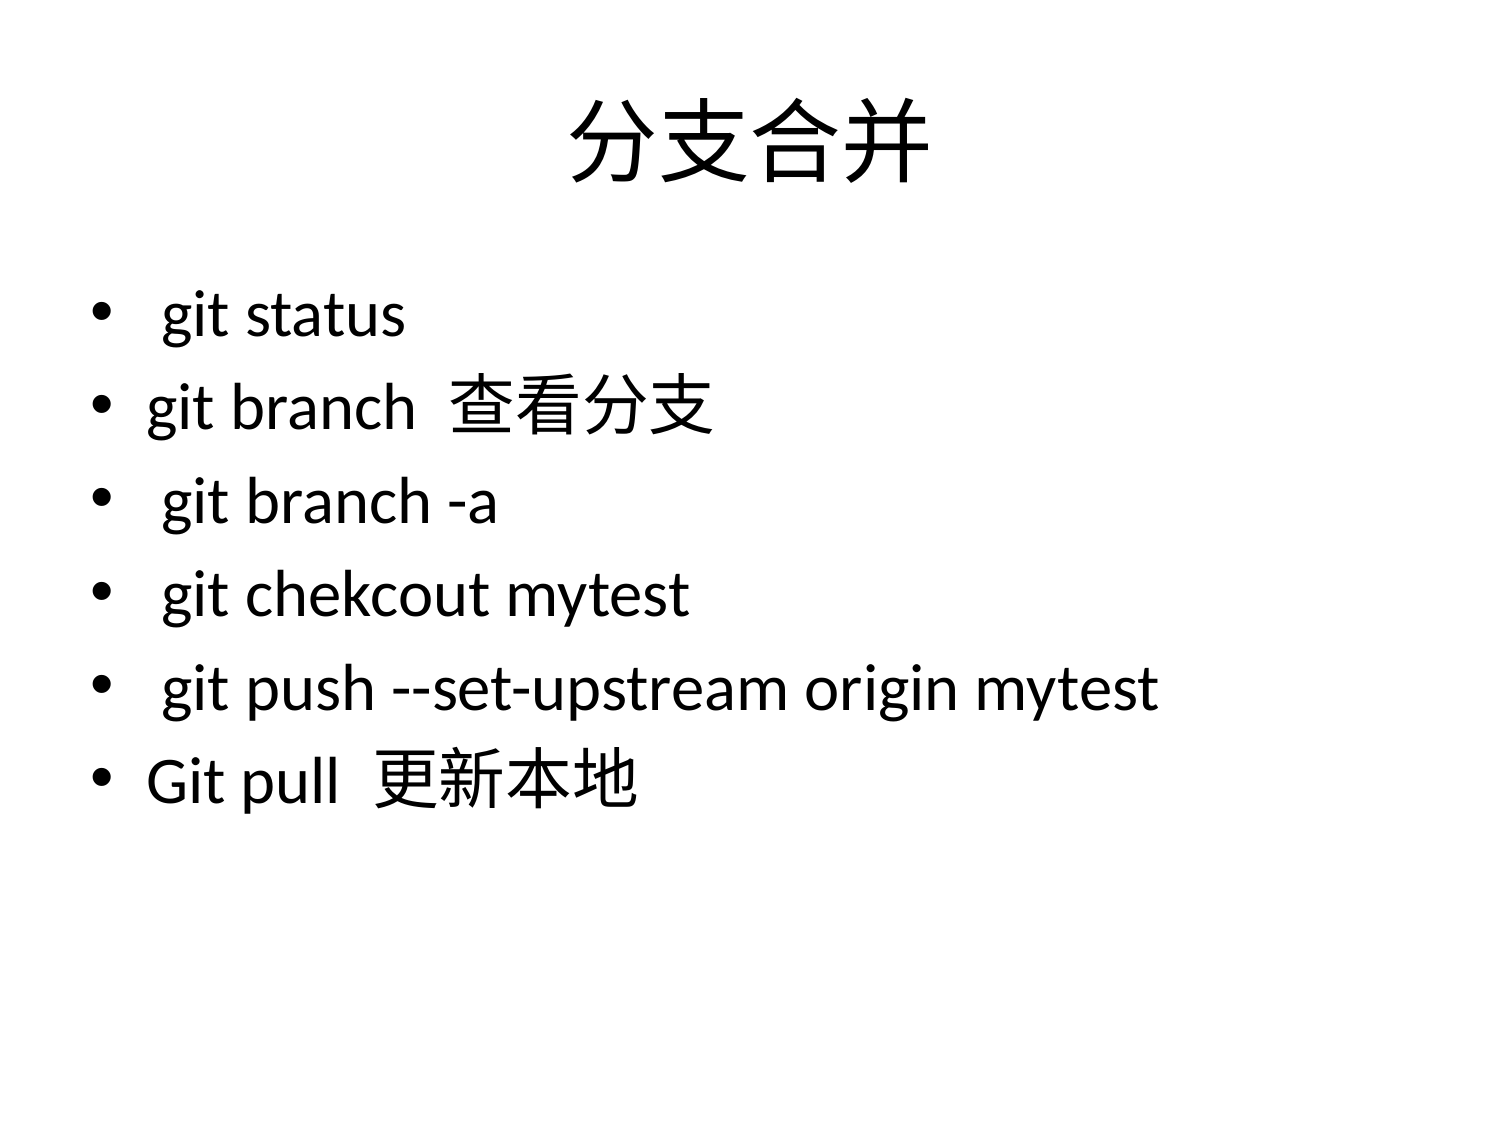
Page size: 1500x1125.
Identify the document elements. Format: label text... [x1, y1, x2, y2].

list git status git branch 查看分支 git branch -a git chekcout mytest git push --set-upstream origin mytest Git pull 更新本地 [75, 262, 1425, 1005]
title 分支合并 [75, 45, 1425, 233]
